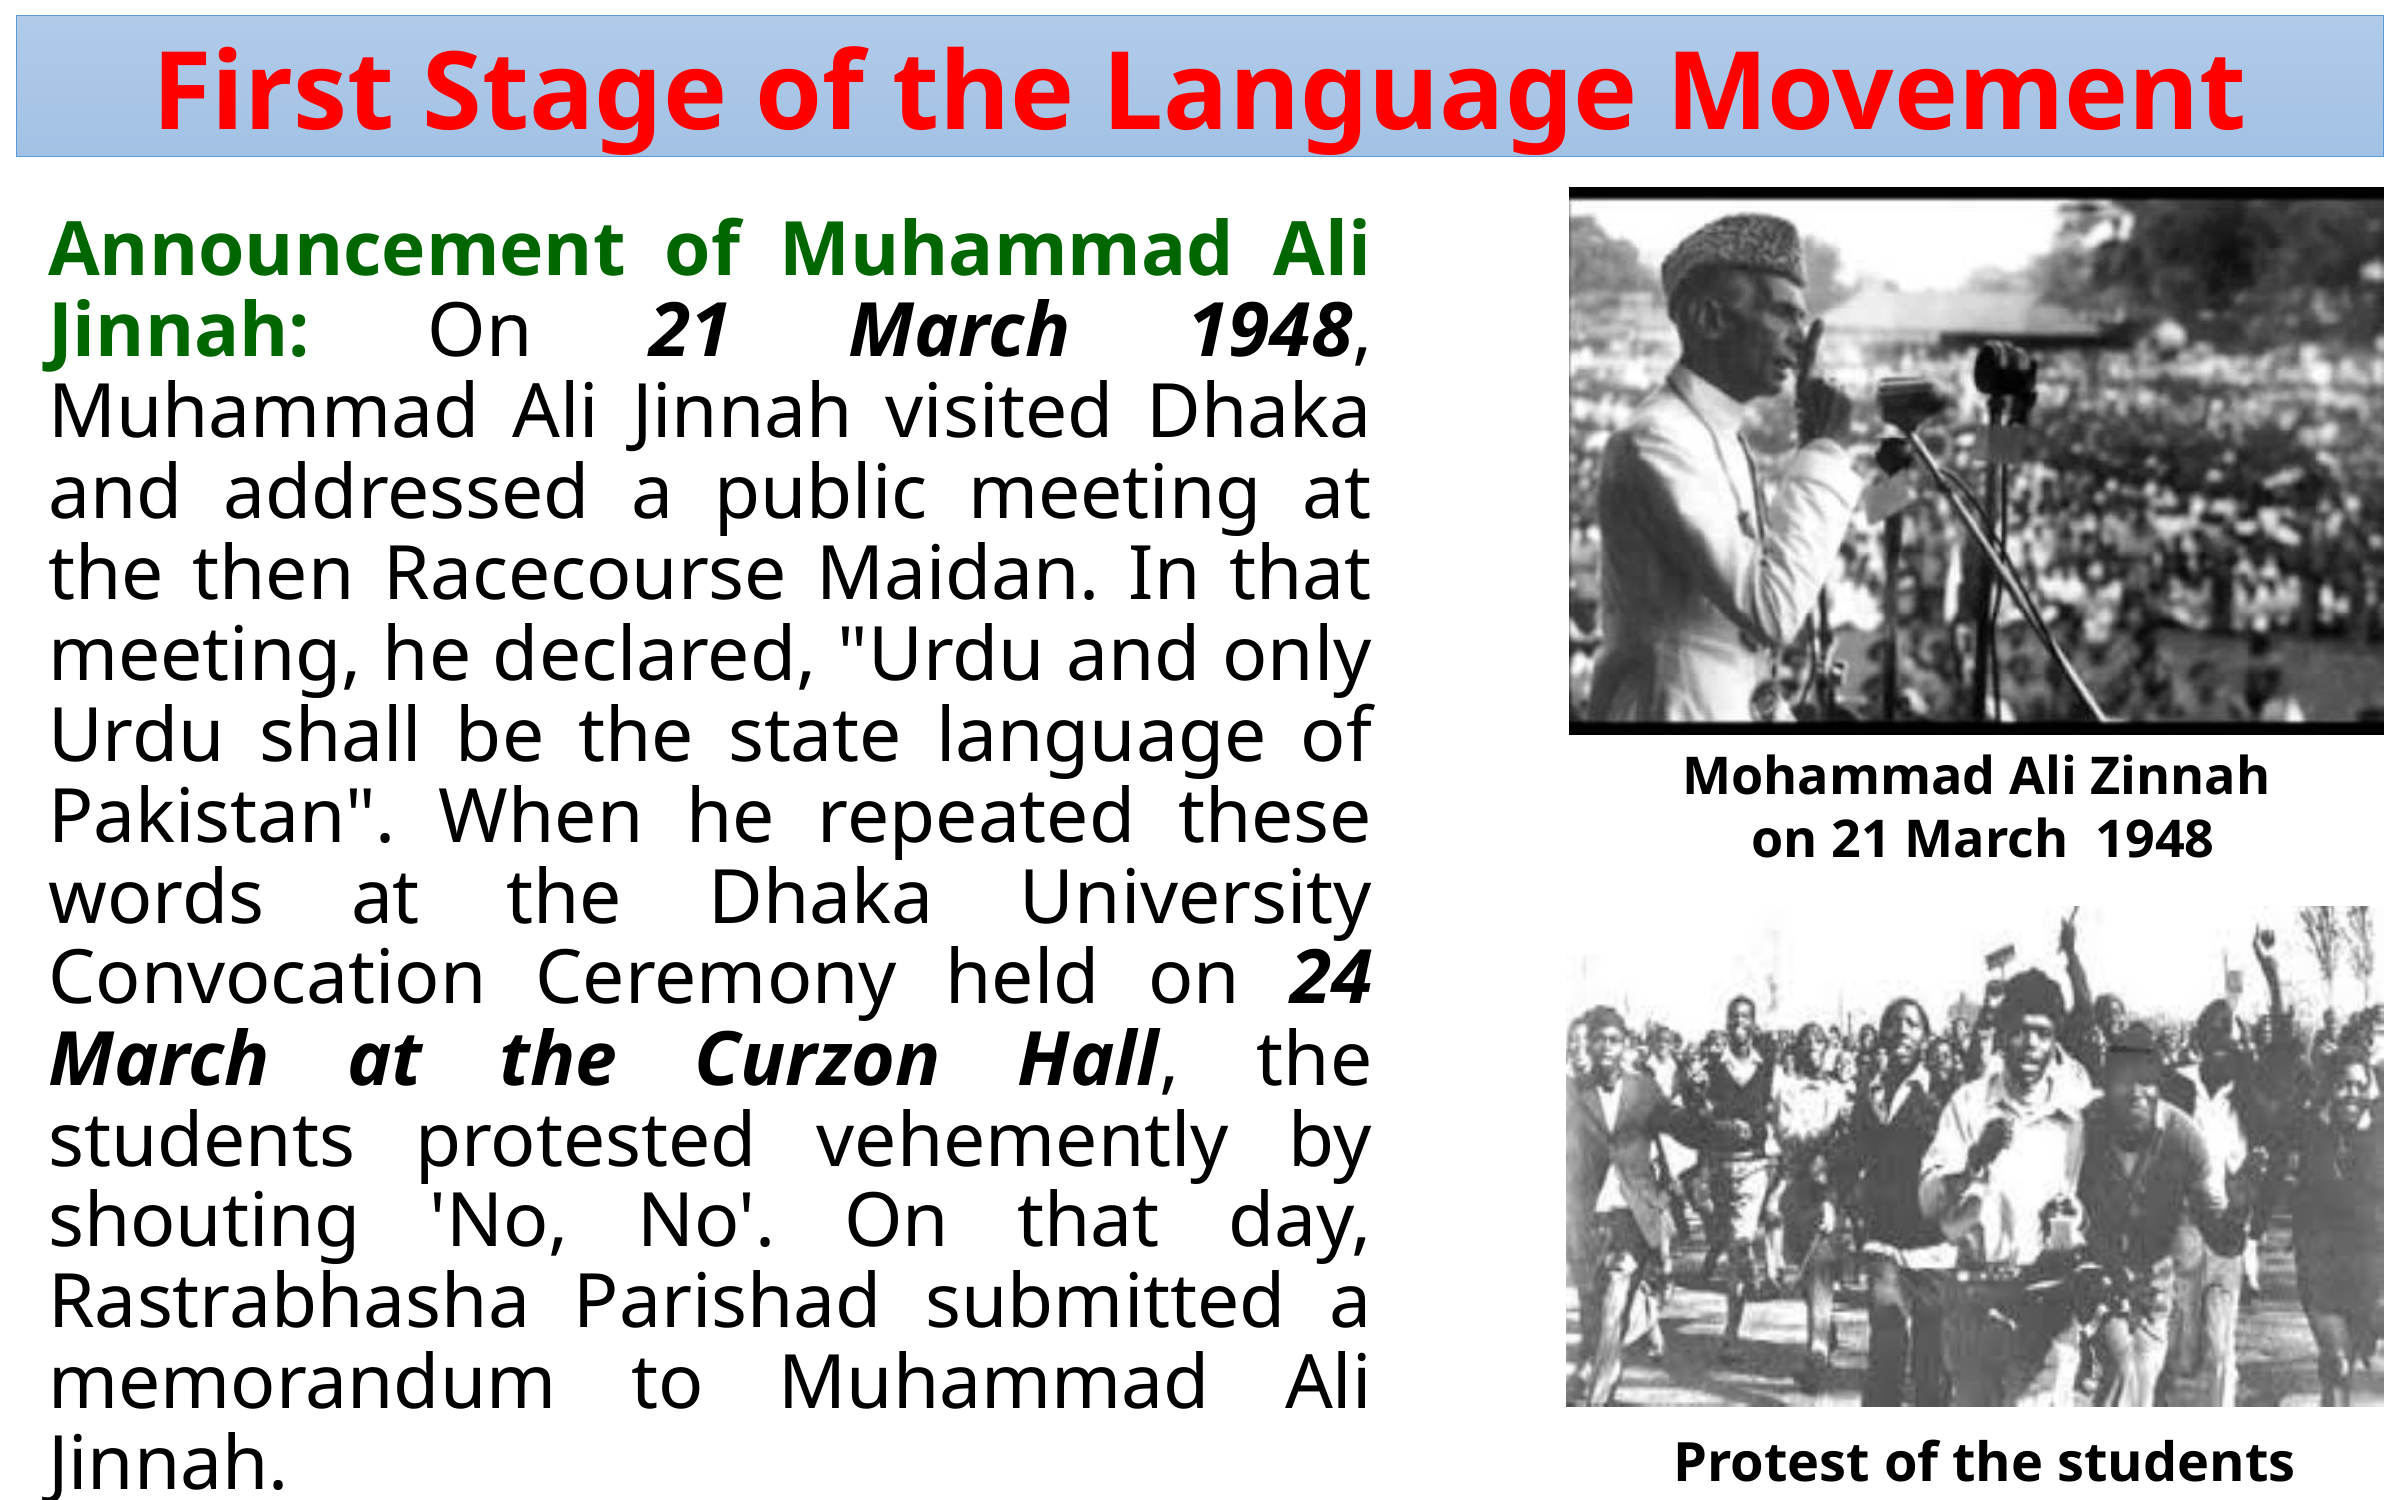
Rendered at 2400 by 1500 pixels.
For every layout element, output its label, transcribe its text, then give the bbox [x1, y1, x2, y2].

picture [1566, 906, 2384, 1407]
picture [1569, 187, 2384, 735]
text_box First Stage of the Language Movement [16, 15, 2384, 157]
list Announcement of Muhammad Ali Jinnah: On 21 March 1948, Muhammad Ali Jinnah visited Dhaka and addressed a public meeting at the then Racecourse Maidan. In that meeting, he declared, "Urdu and only Urdu shall be the state language of Pakistan". When he repeated these words at the Dhaka University Convocation Ceremony held on 24 March at the Curzon Hall, the students protested vehemently by shouting 'No, No'. On that day, Rastrabhasha Parishad submitted a memorandum to Muhammad Ali Jinnah. 8 [33, 203, 1388, 1500]
text_box Mohammad Ali Zinnah on 21 March 1948 [1566, 734, 2400, 877]
text_box Protest of the students [1569, 1418, 2400, 1500]
